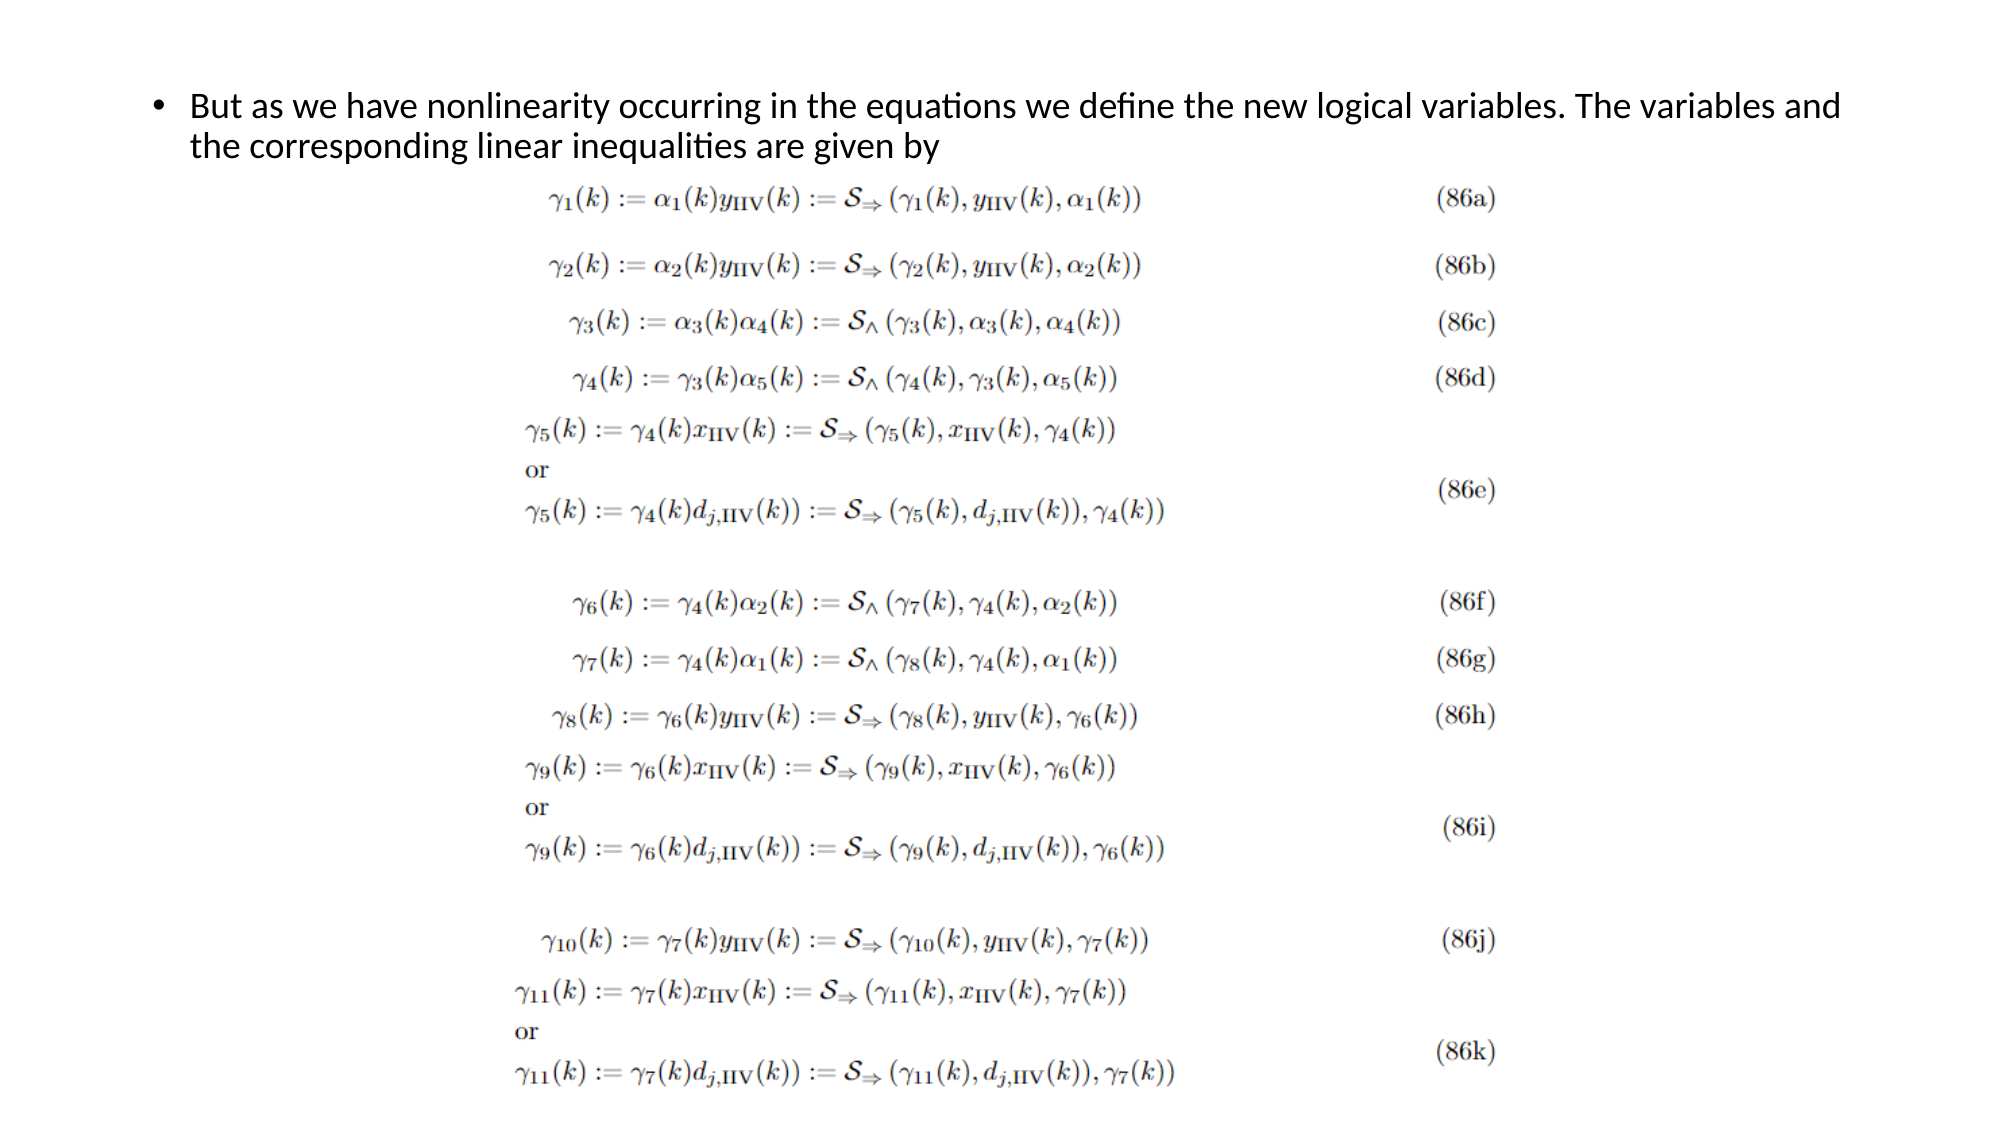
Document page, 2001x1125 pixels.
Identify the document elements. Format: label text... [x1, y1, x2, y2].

picture [486, 178, 1514, 1096]
list But as we have nonlinearity occurring in the equations we define the new logical variables. The variables and the corresponding linear inequalities are given by [137, 78, 1863, 1014]
